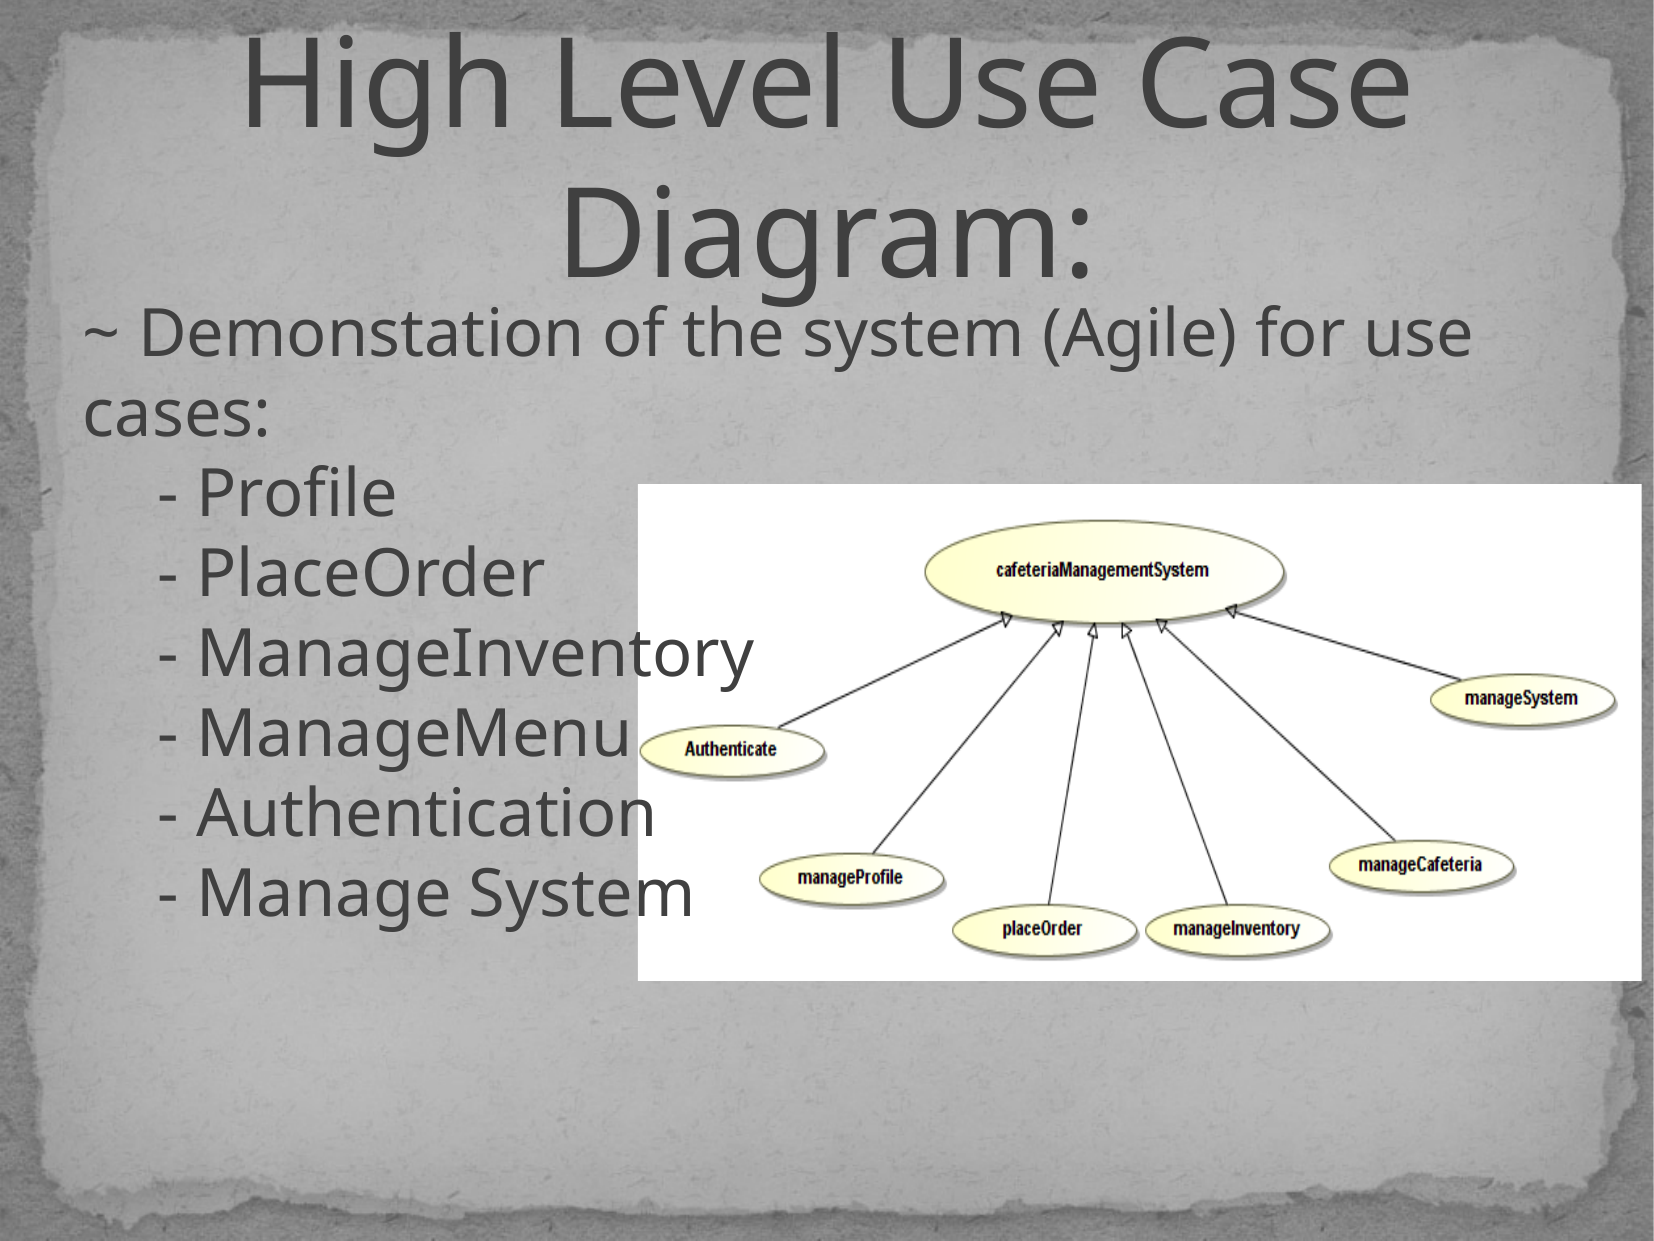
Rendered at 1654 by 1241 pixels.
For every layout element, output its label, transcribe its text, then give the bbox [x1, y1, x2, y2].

text_box ~ Demonstation of the system (Agile) for use cases: - Profile - PlaceOrder - ManageInventory - ManageMenu - Authentication - Manage System [82, 290, 1571, 1010]
picture [639, 484, 1642, 981]
text_box High Level Use Case Diagram: [82, 49, 1571, 257]
